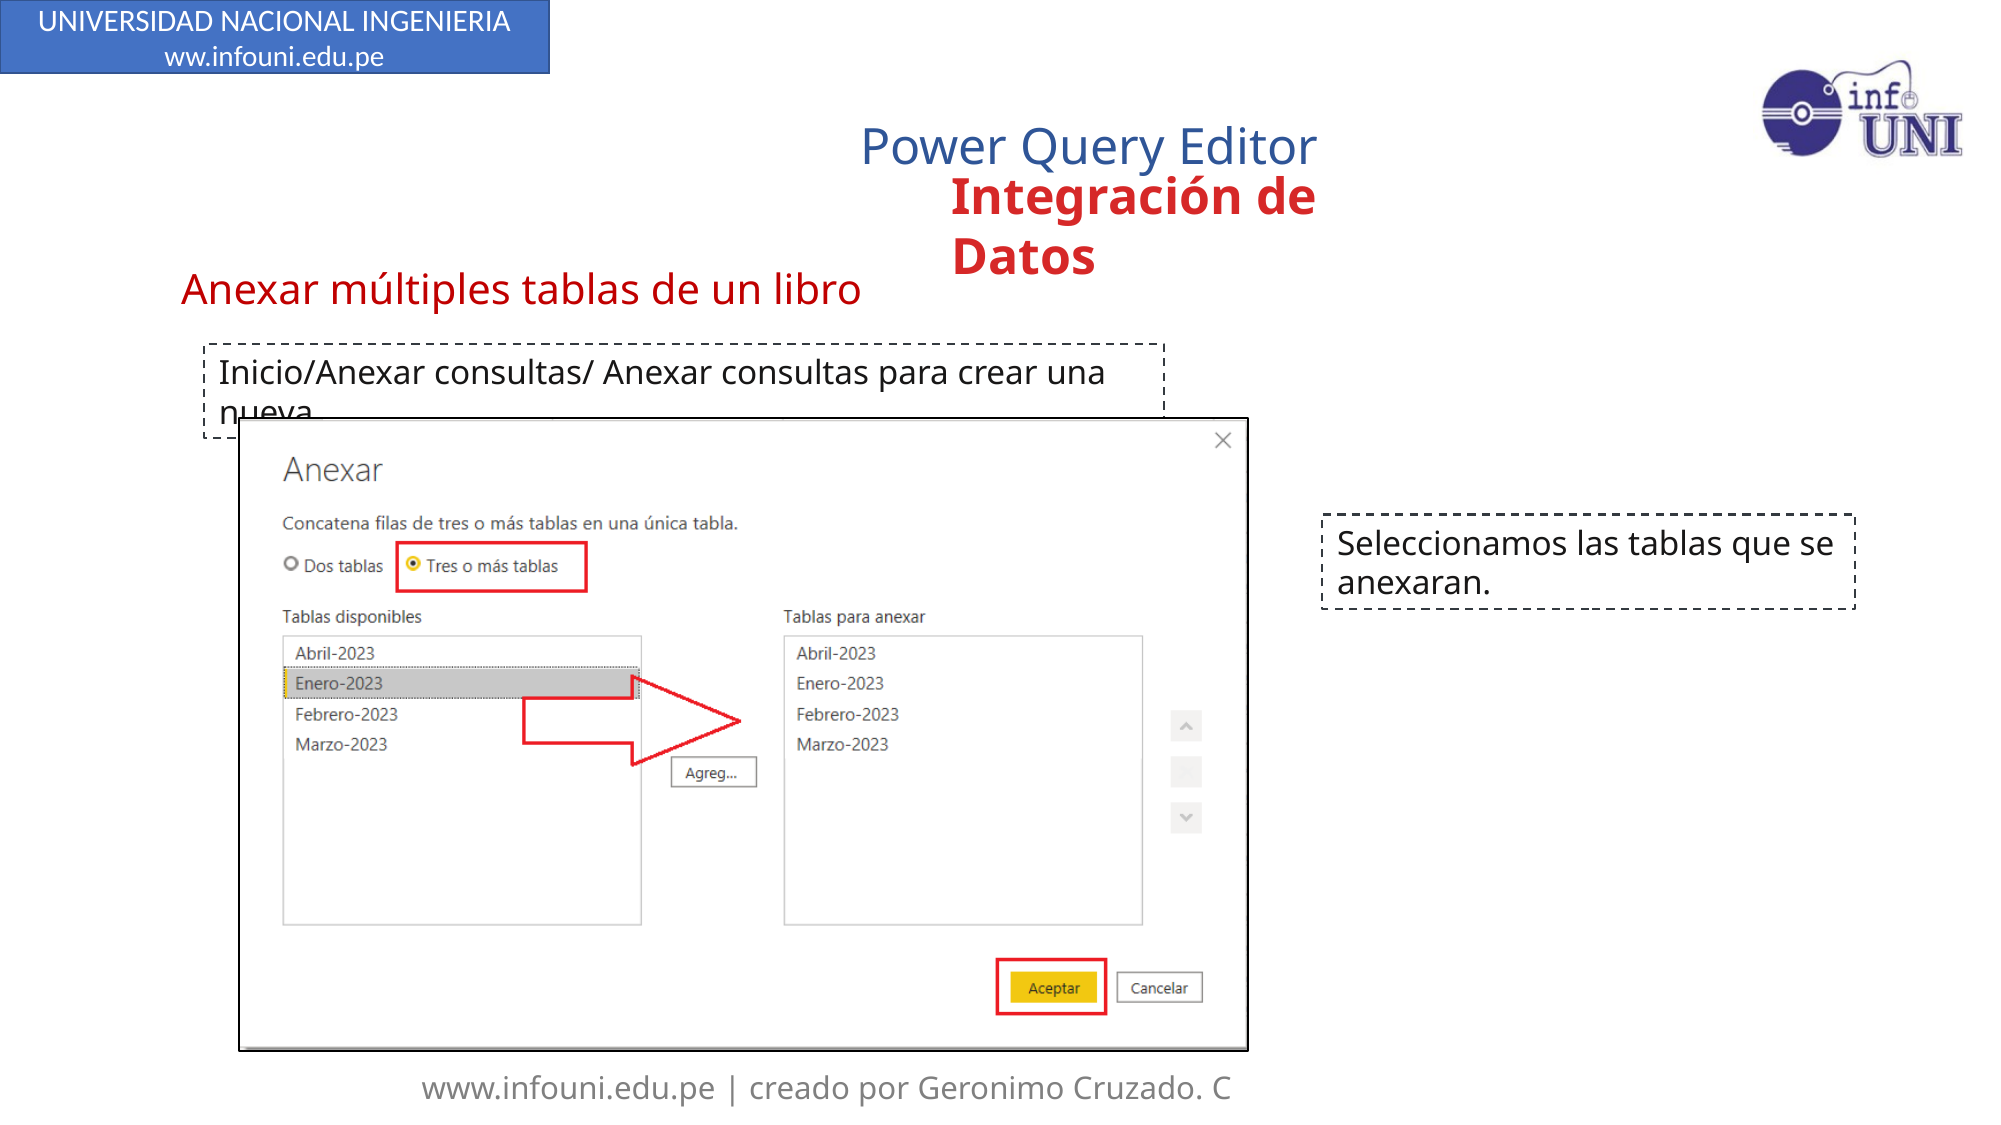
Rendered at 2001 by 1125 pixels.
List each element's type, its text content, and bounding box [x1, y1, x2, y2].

text_box Inicio/Anexar consultas/ Anexar consultas para crear una nueva [204, 343, 1164, 439]
text_box Integración de Datos [936, 157, 1405, 293]
picture [240, 419, 1248, 1050]
text_box Anexar múltiples tablas de un libro [166, 255, 1136, 321]
text_box UNIVERSIDAD NACIONAL INGENIERIA ww.infouni.edu.pe [0, 0, 550, 74]
text_box Seleccionamos las tablas que se anexaran. [1322, 514, 1856, 610]
text_box Power Query Editor [549, 106, 1630, 182]
text_box www.infouni.edu.pe | creado por Geronimo Cruzado. C [406, 1061, 1307, 1114]
picture [1753, 0, 1972, 218]
